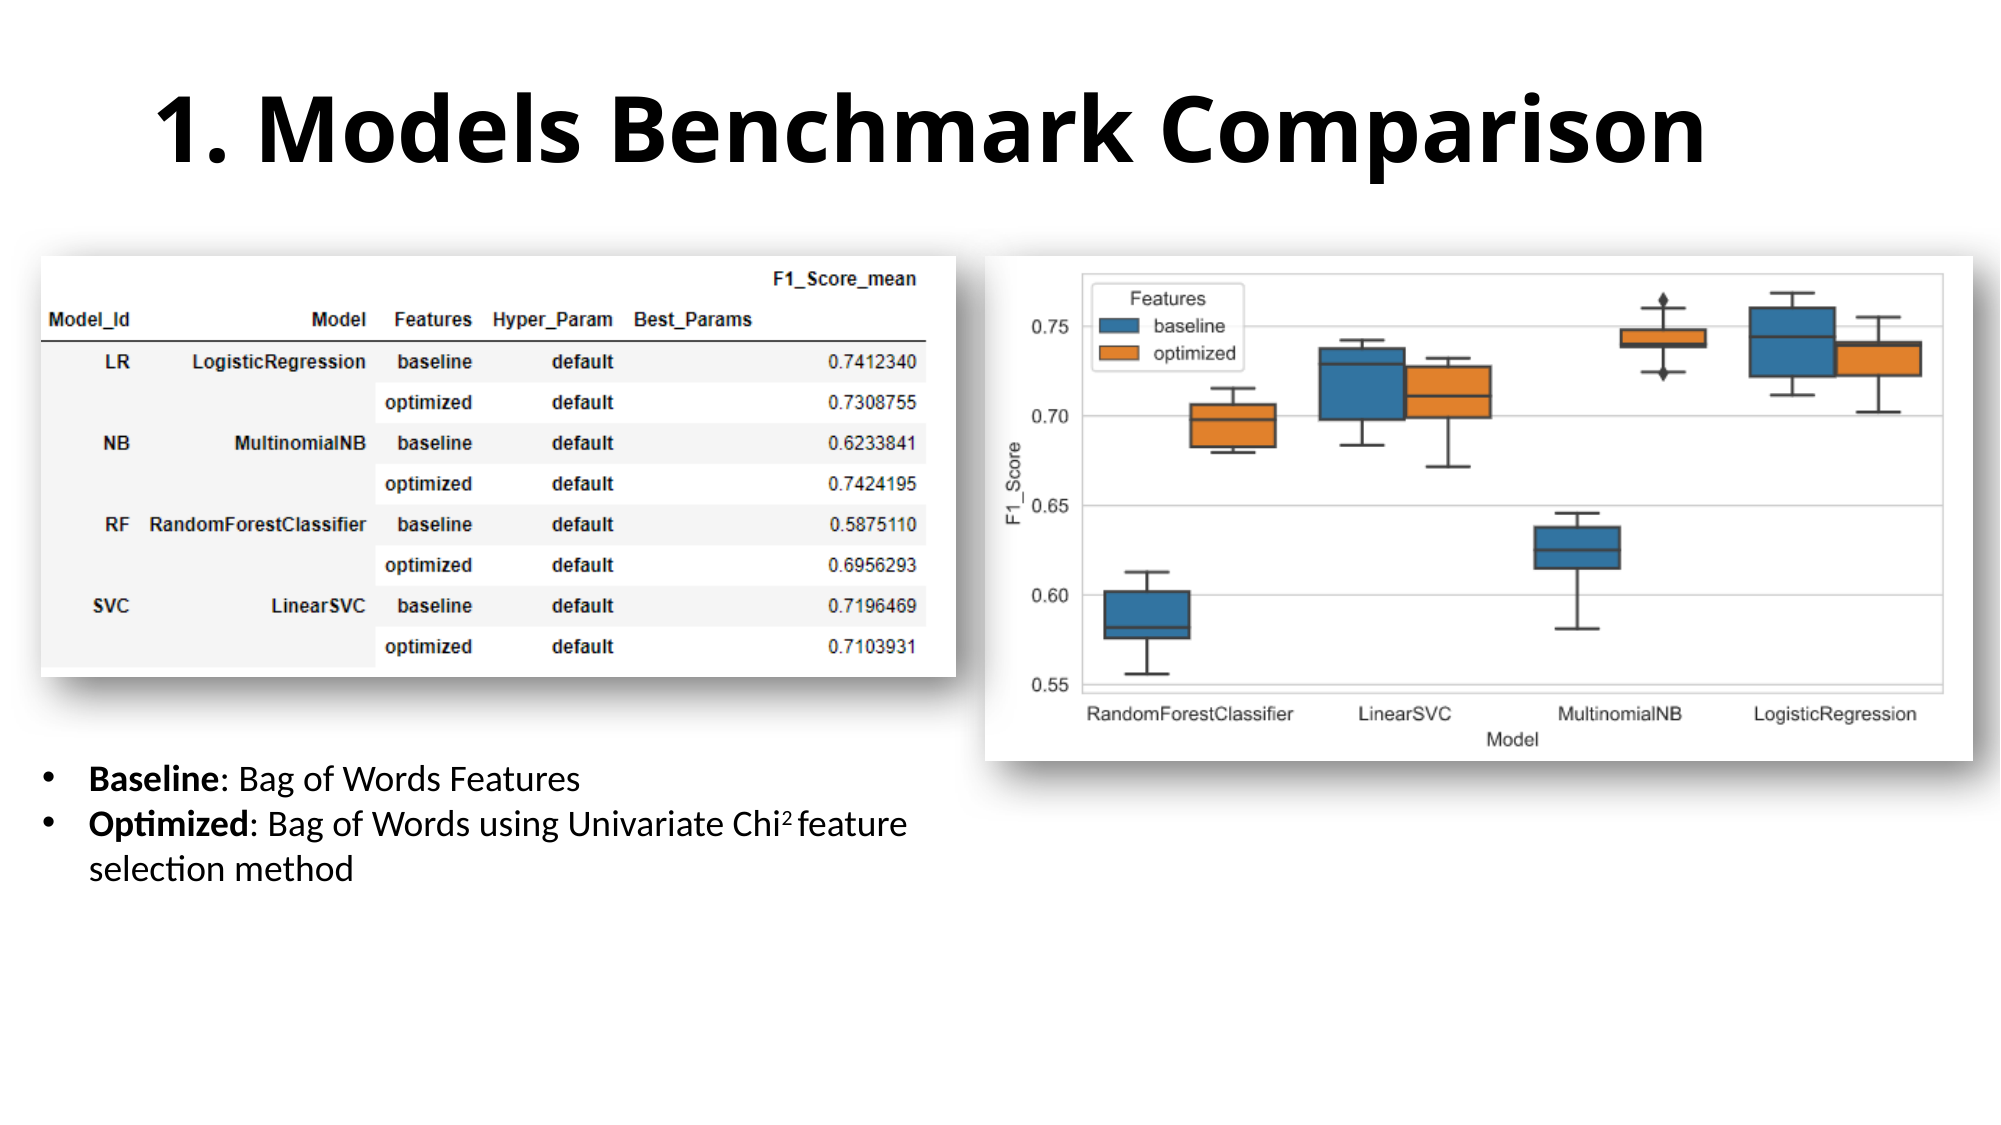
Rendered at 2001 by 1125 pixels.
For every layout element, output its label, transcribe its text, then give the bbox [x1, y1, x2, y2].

title 1. Models Benchmark Comparison [137, 59, 1973, 207]
picture [41, 256, 956, 677]
picture [985, 256, 1973, 761]
text_box Baseline: Bag of Words Features Optimized: Bag of Words using Univariate Chi2 feature selection method [27, 746, 926, 987]
